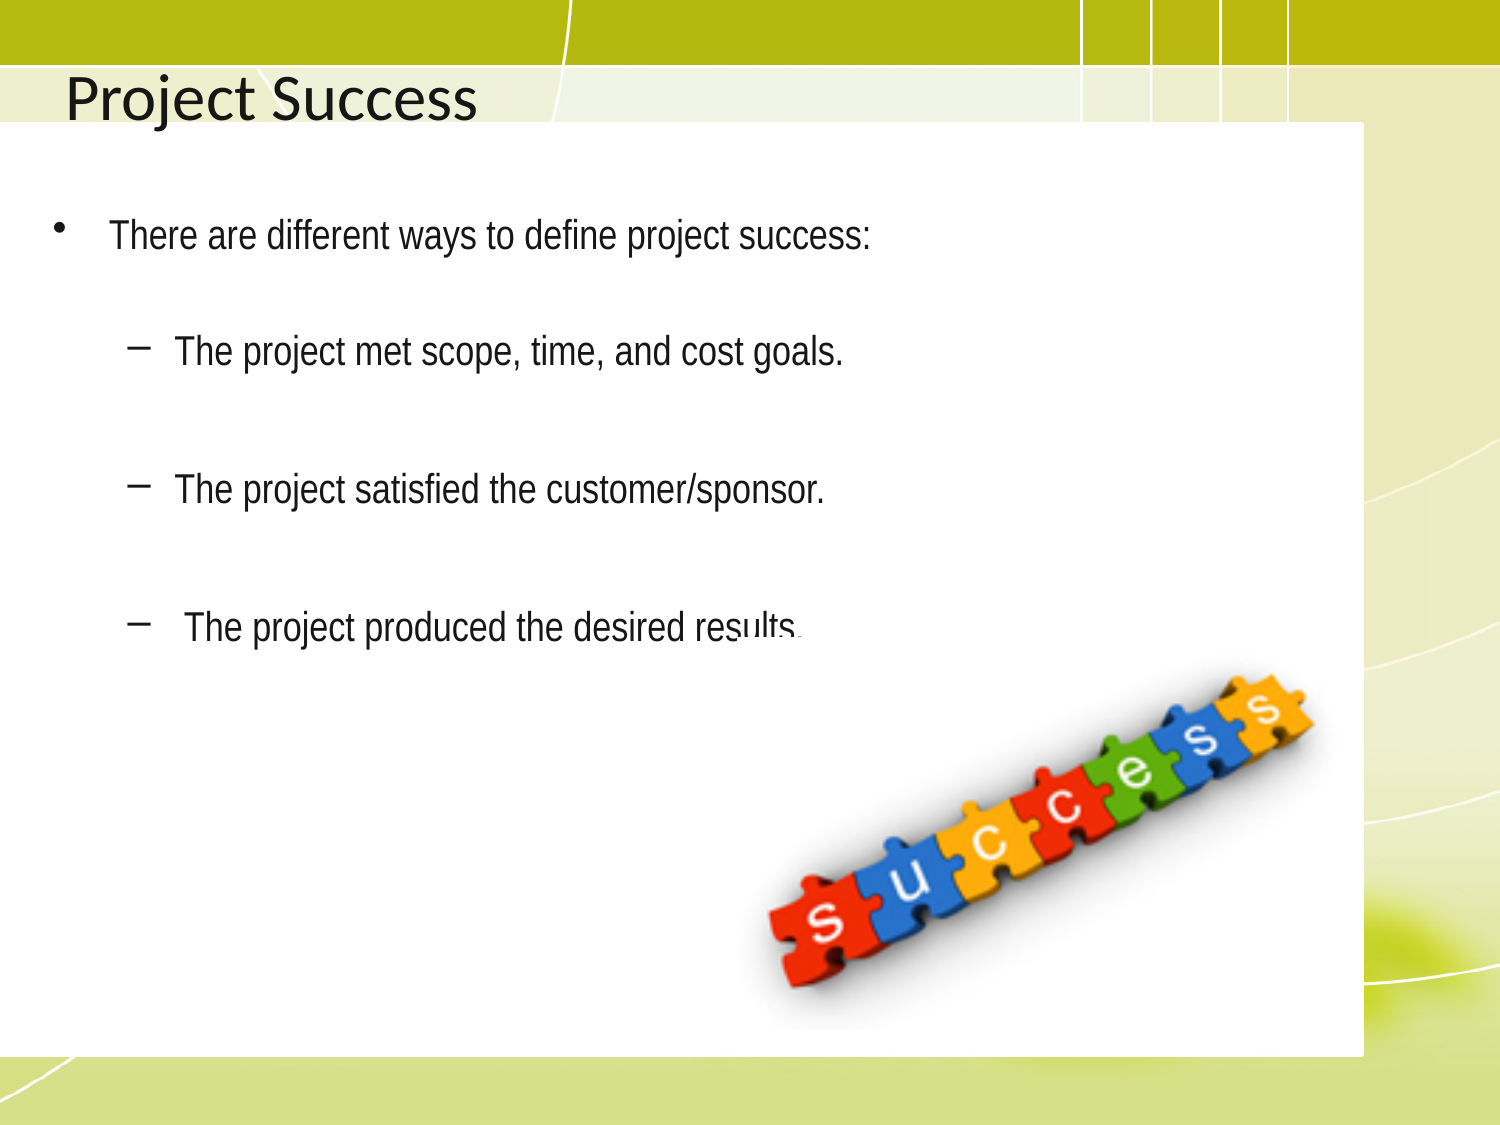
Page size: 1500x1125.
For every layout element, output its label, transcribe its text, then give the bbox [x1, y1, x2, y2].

title Project Success [49, 62, 1301, 126]
picture [0, 0, 1500, 1125]
list There are different ways to define project success: The project met scope, time, and cost goals. The project satisfied the customer/sponsor. The project produced the desired results. [37, 199, 1351, 1013]
